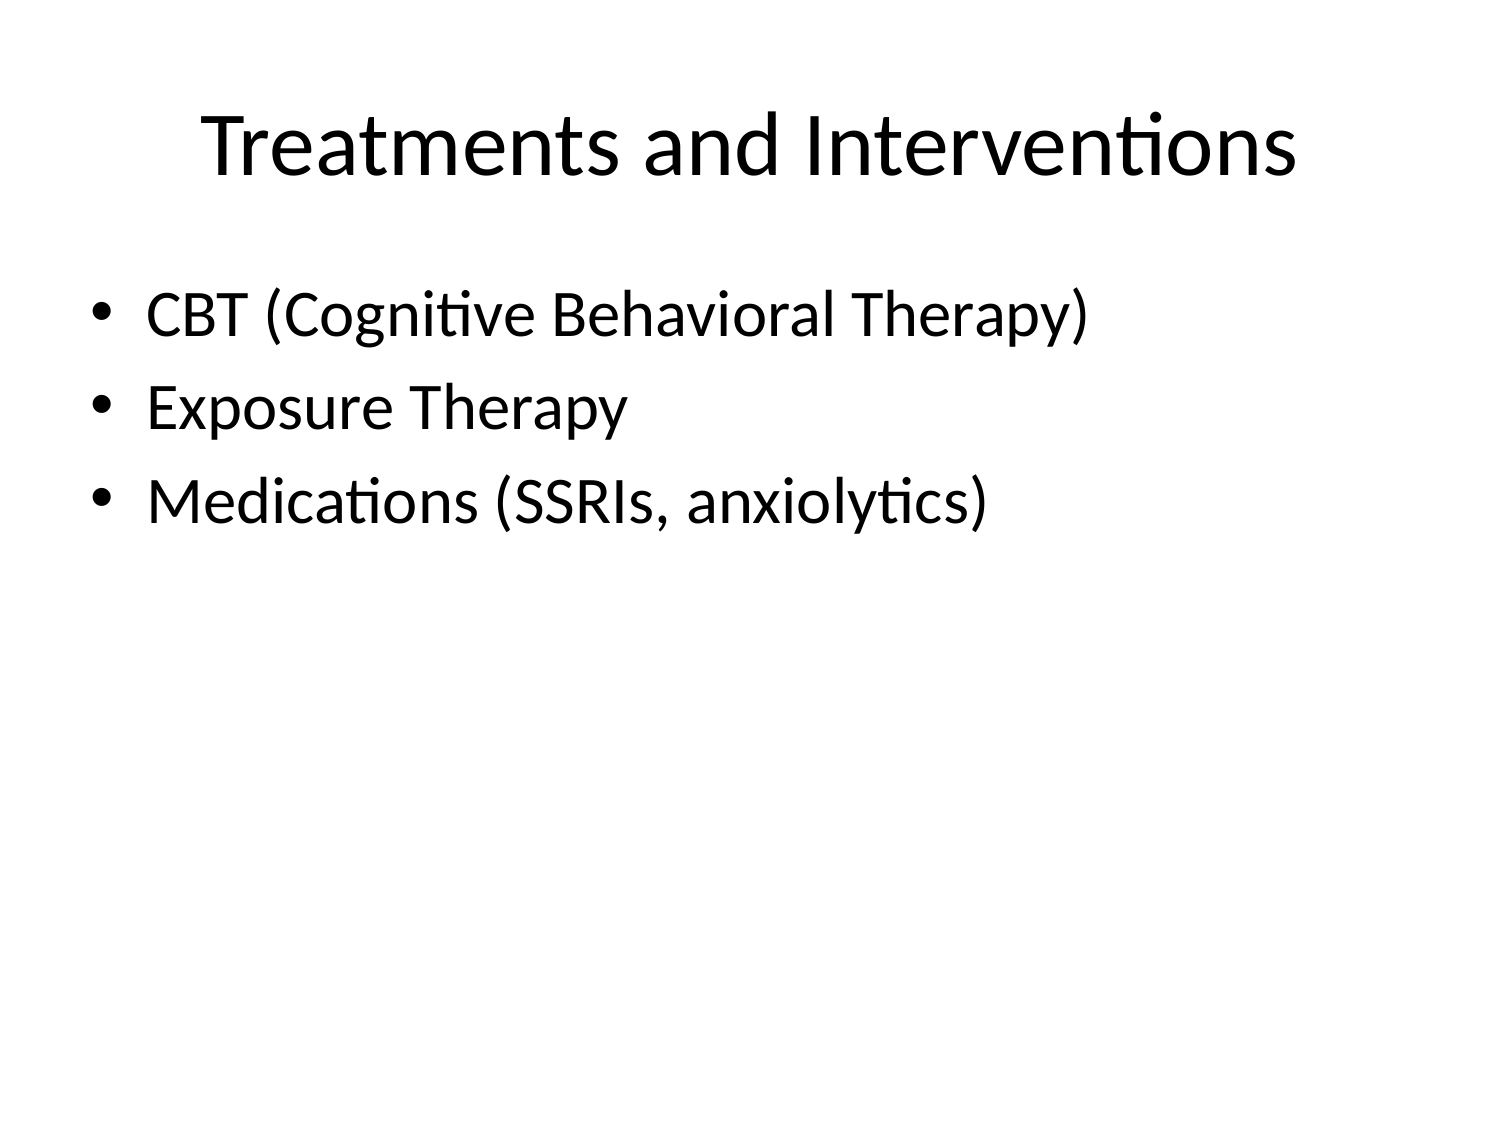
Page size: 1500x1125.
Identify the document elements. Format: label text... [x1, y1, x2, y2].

list CBT (Cognitive Behavioral Therapy) Exposure Therapy Medications (SSRIs, anxiolytics) [75, 262, 1425, 1005]
title Treatments and Interventions [75, 45, 1425, 233]
